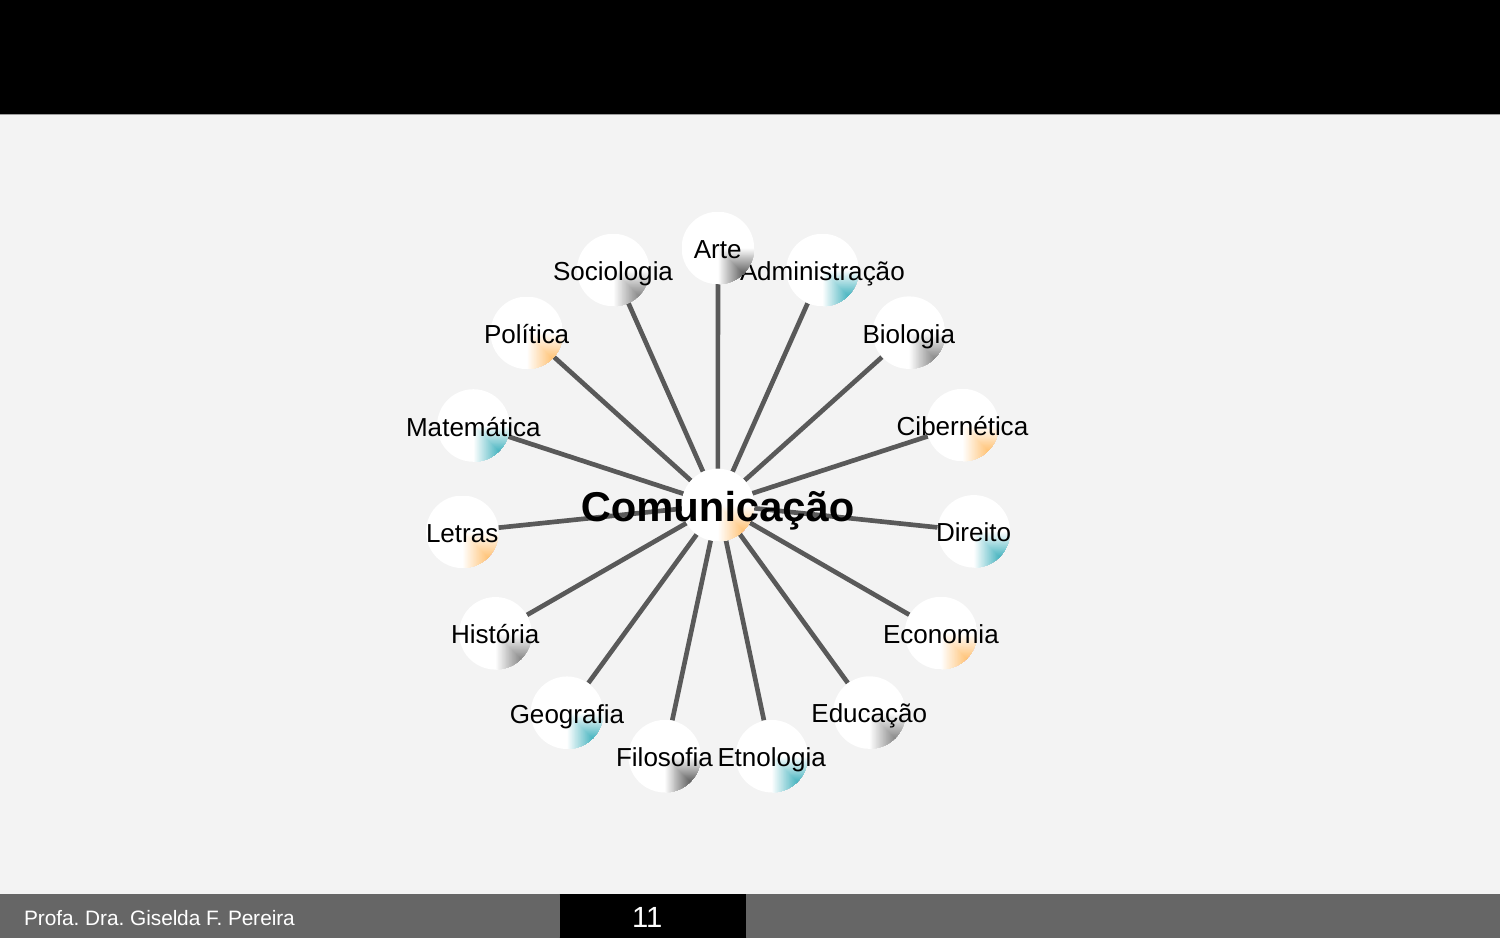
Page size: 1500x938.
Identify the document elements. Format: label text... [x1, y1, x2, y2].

slide_number 11 [602, 889, 693, 938]
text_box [157, 165, 1279, 845]
